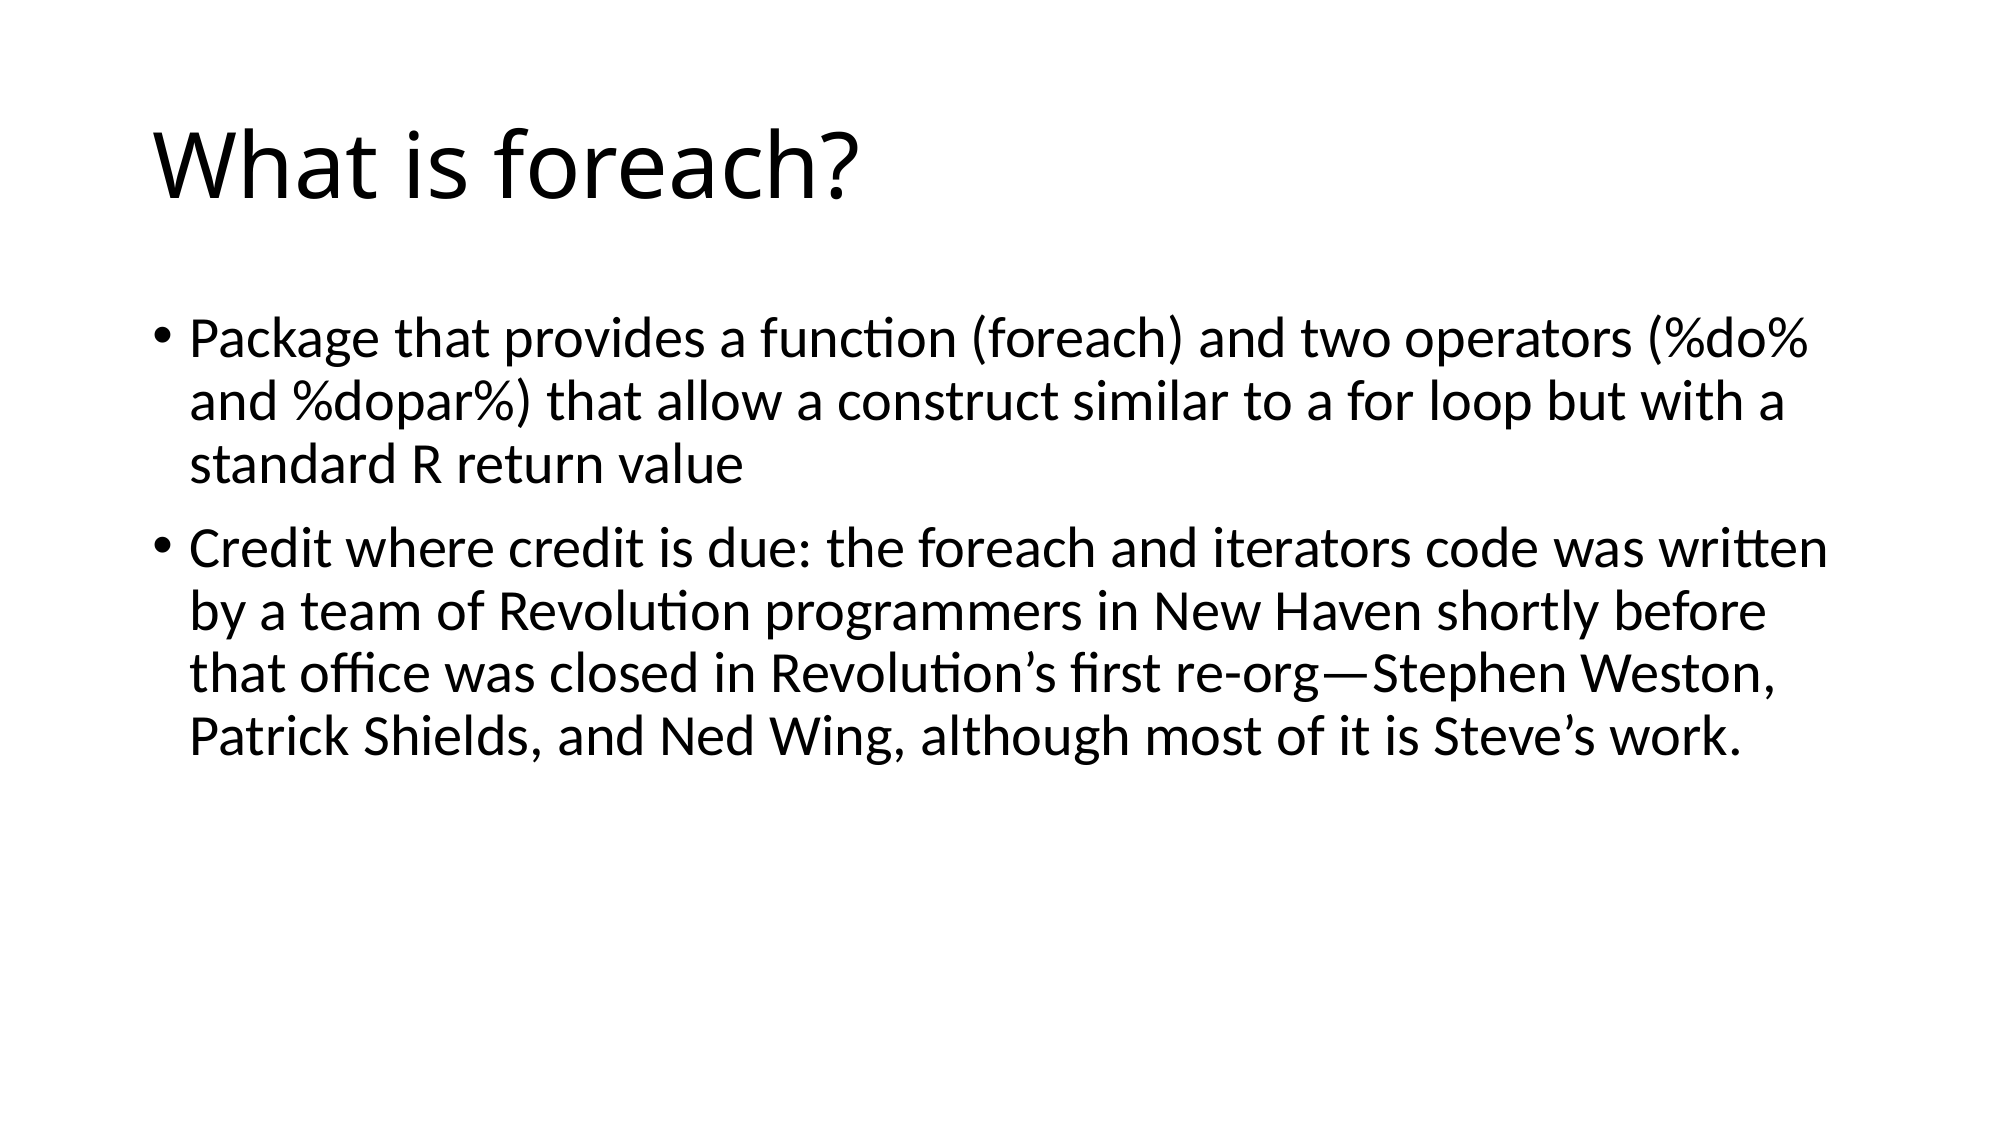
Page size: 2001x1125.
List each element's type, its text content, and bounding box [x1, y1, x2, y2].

title What is foreach? [137, 59, 1863, 278]
list Package that provides a function (foreach) and two operators (%do% and %dopar%) that allow a construct similar to a for loop but with a standard R return value Credit where credit is due: the foreach and iterators code was written by a team of Revolution programmers in New Haven shortly before that office was closed in Revolution’s first re-org—Stephen Weston, Patrick Shields, and Ned Wing, although most of it is Steve’s work. [137, 299, 1863, 1014]
